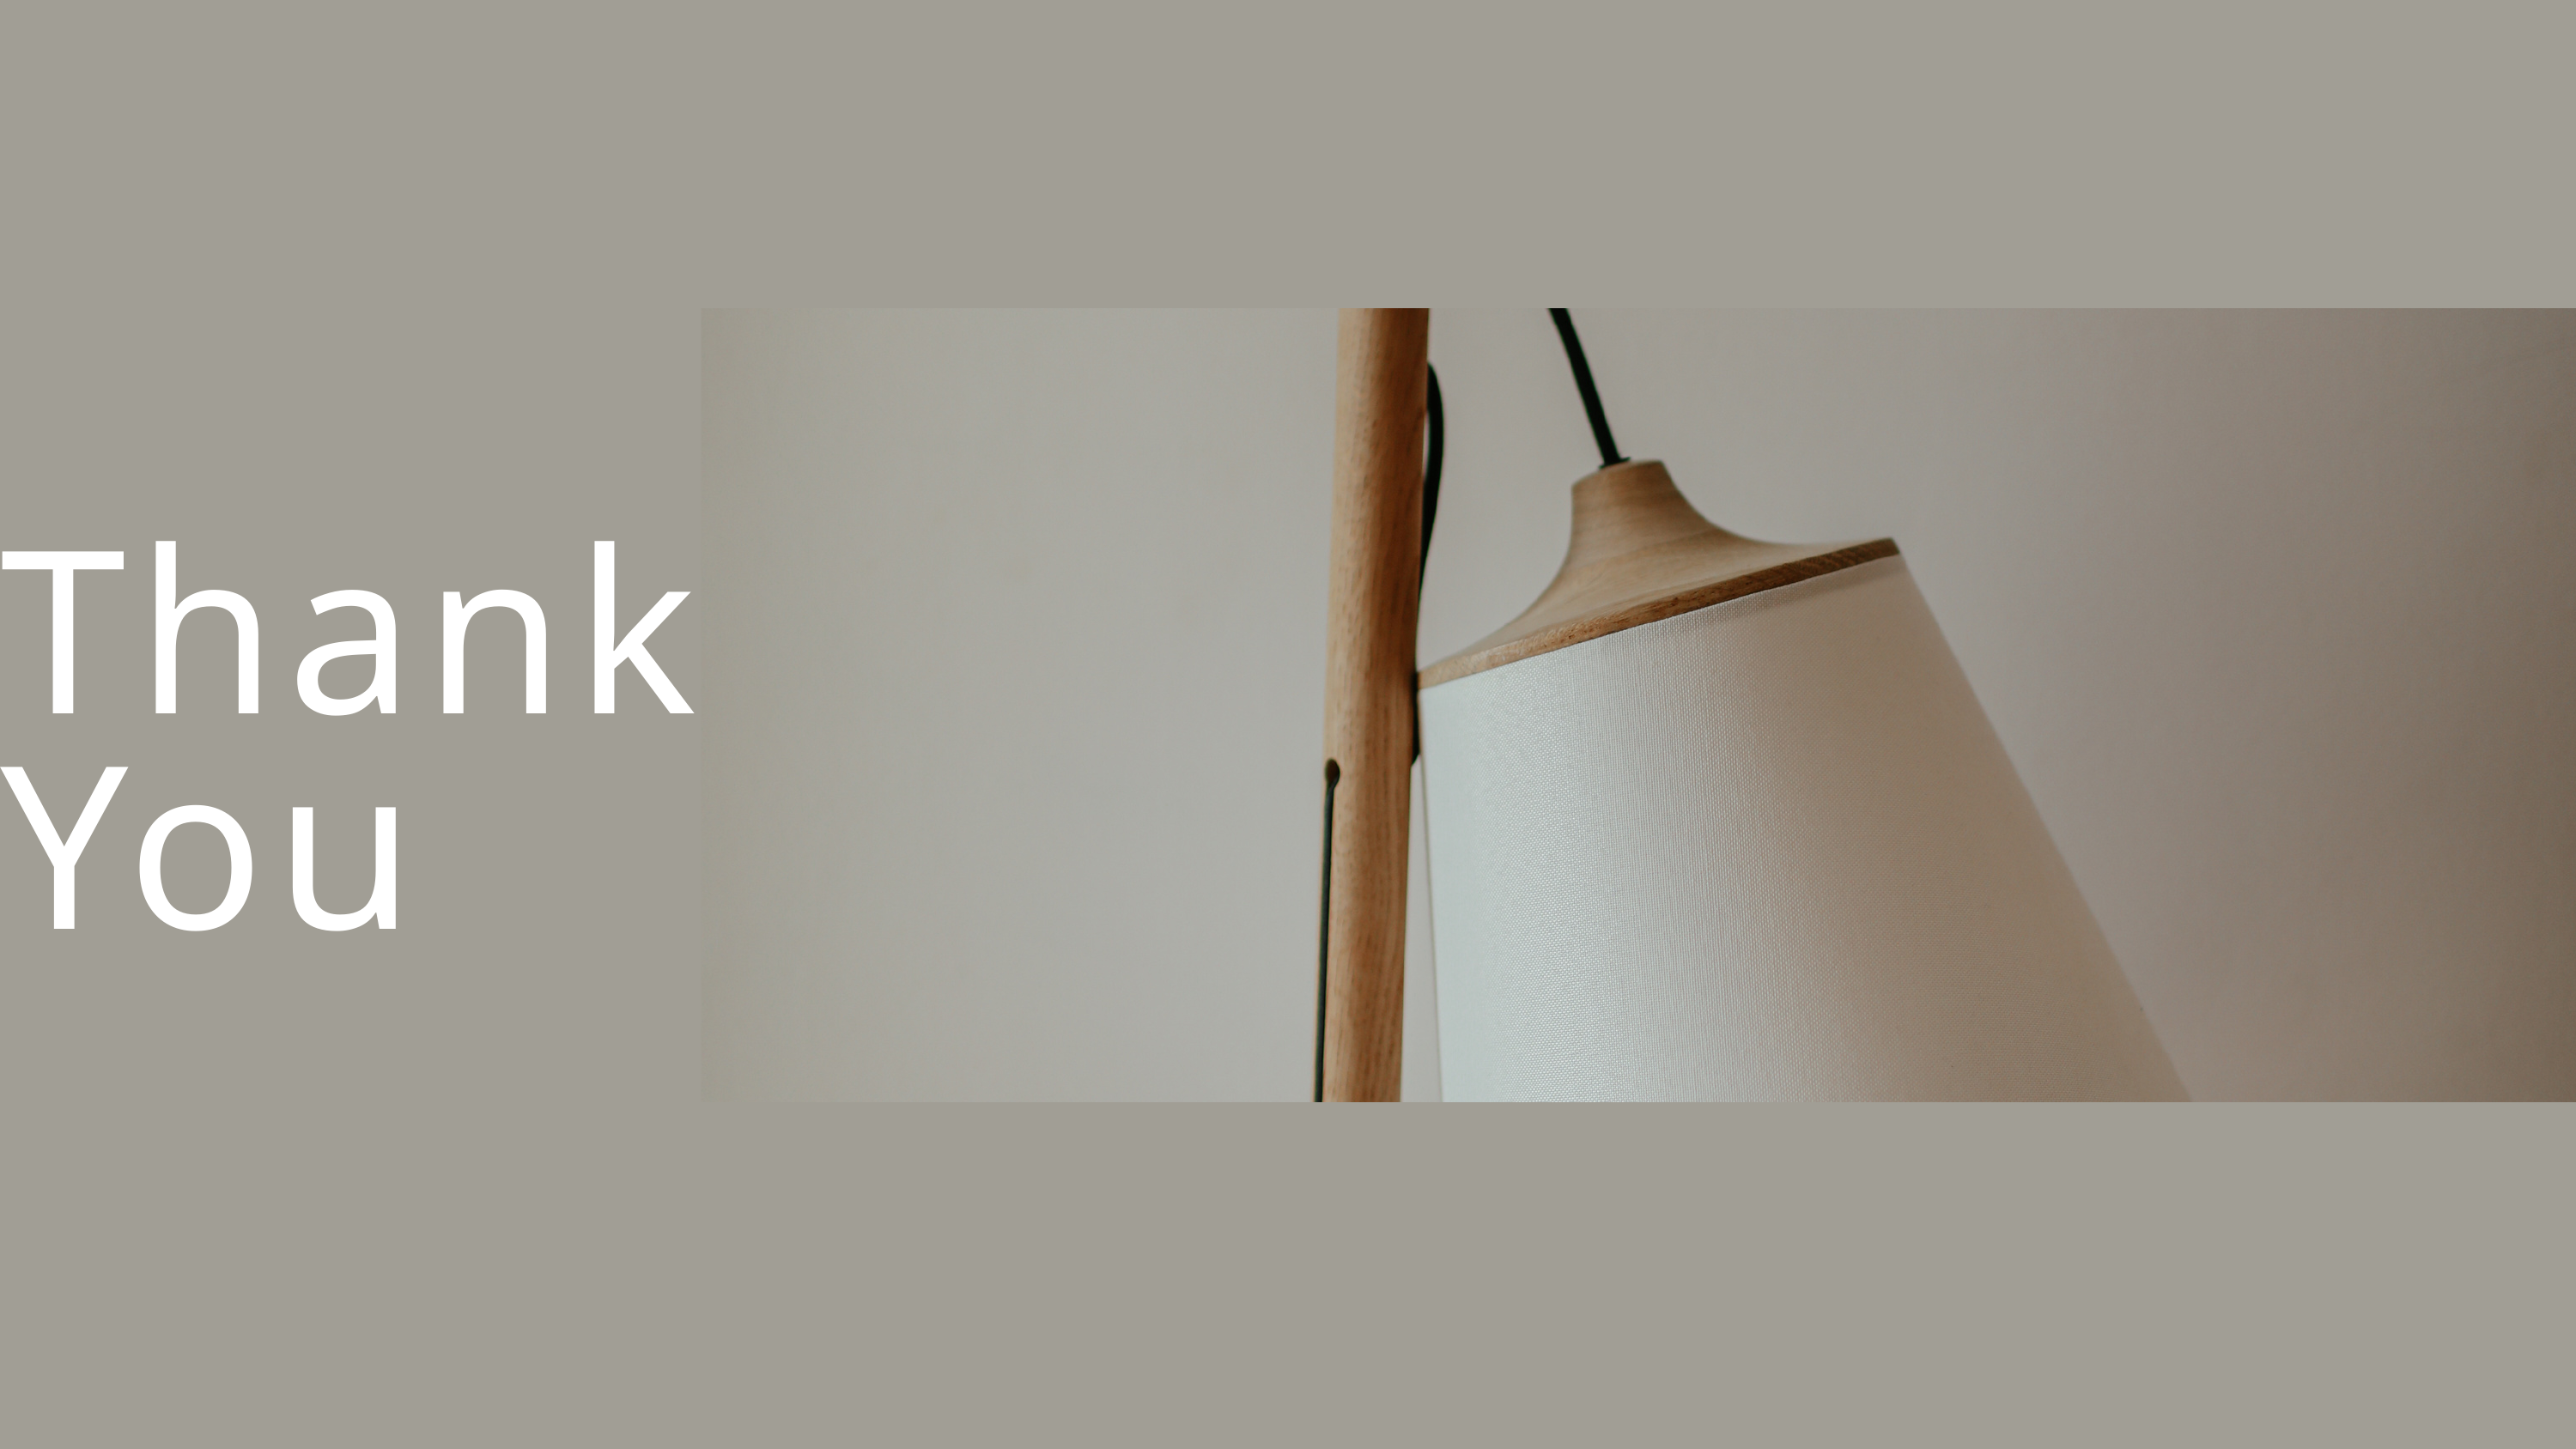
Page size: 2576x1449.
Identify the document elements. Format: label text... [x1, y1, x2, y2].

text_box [701, 307, 2576, 1103]
text_box Thank You [0, 543, 695, 974]
